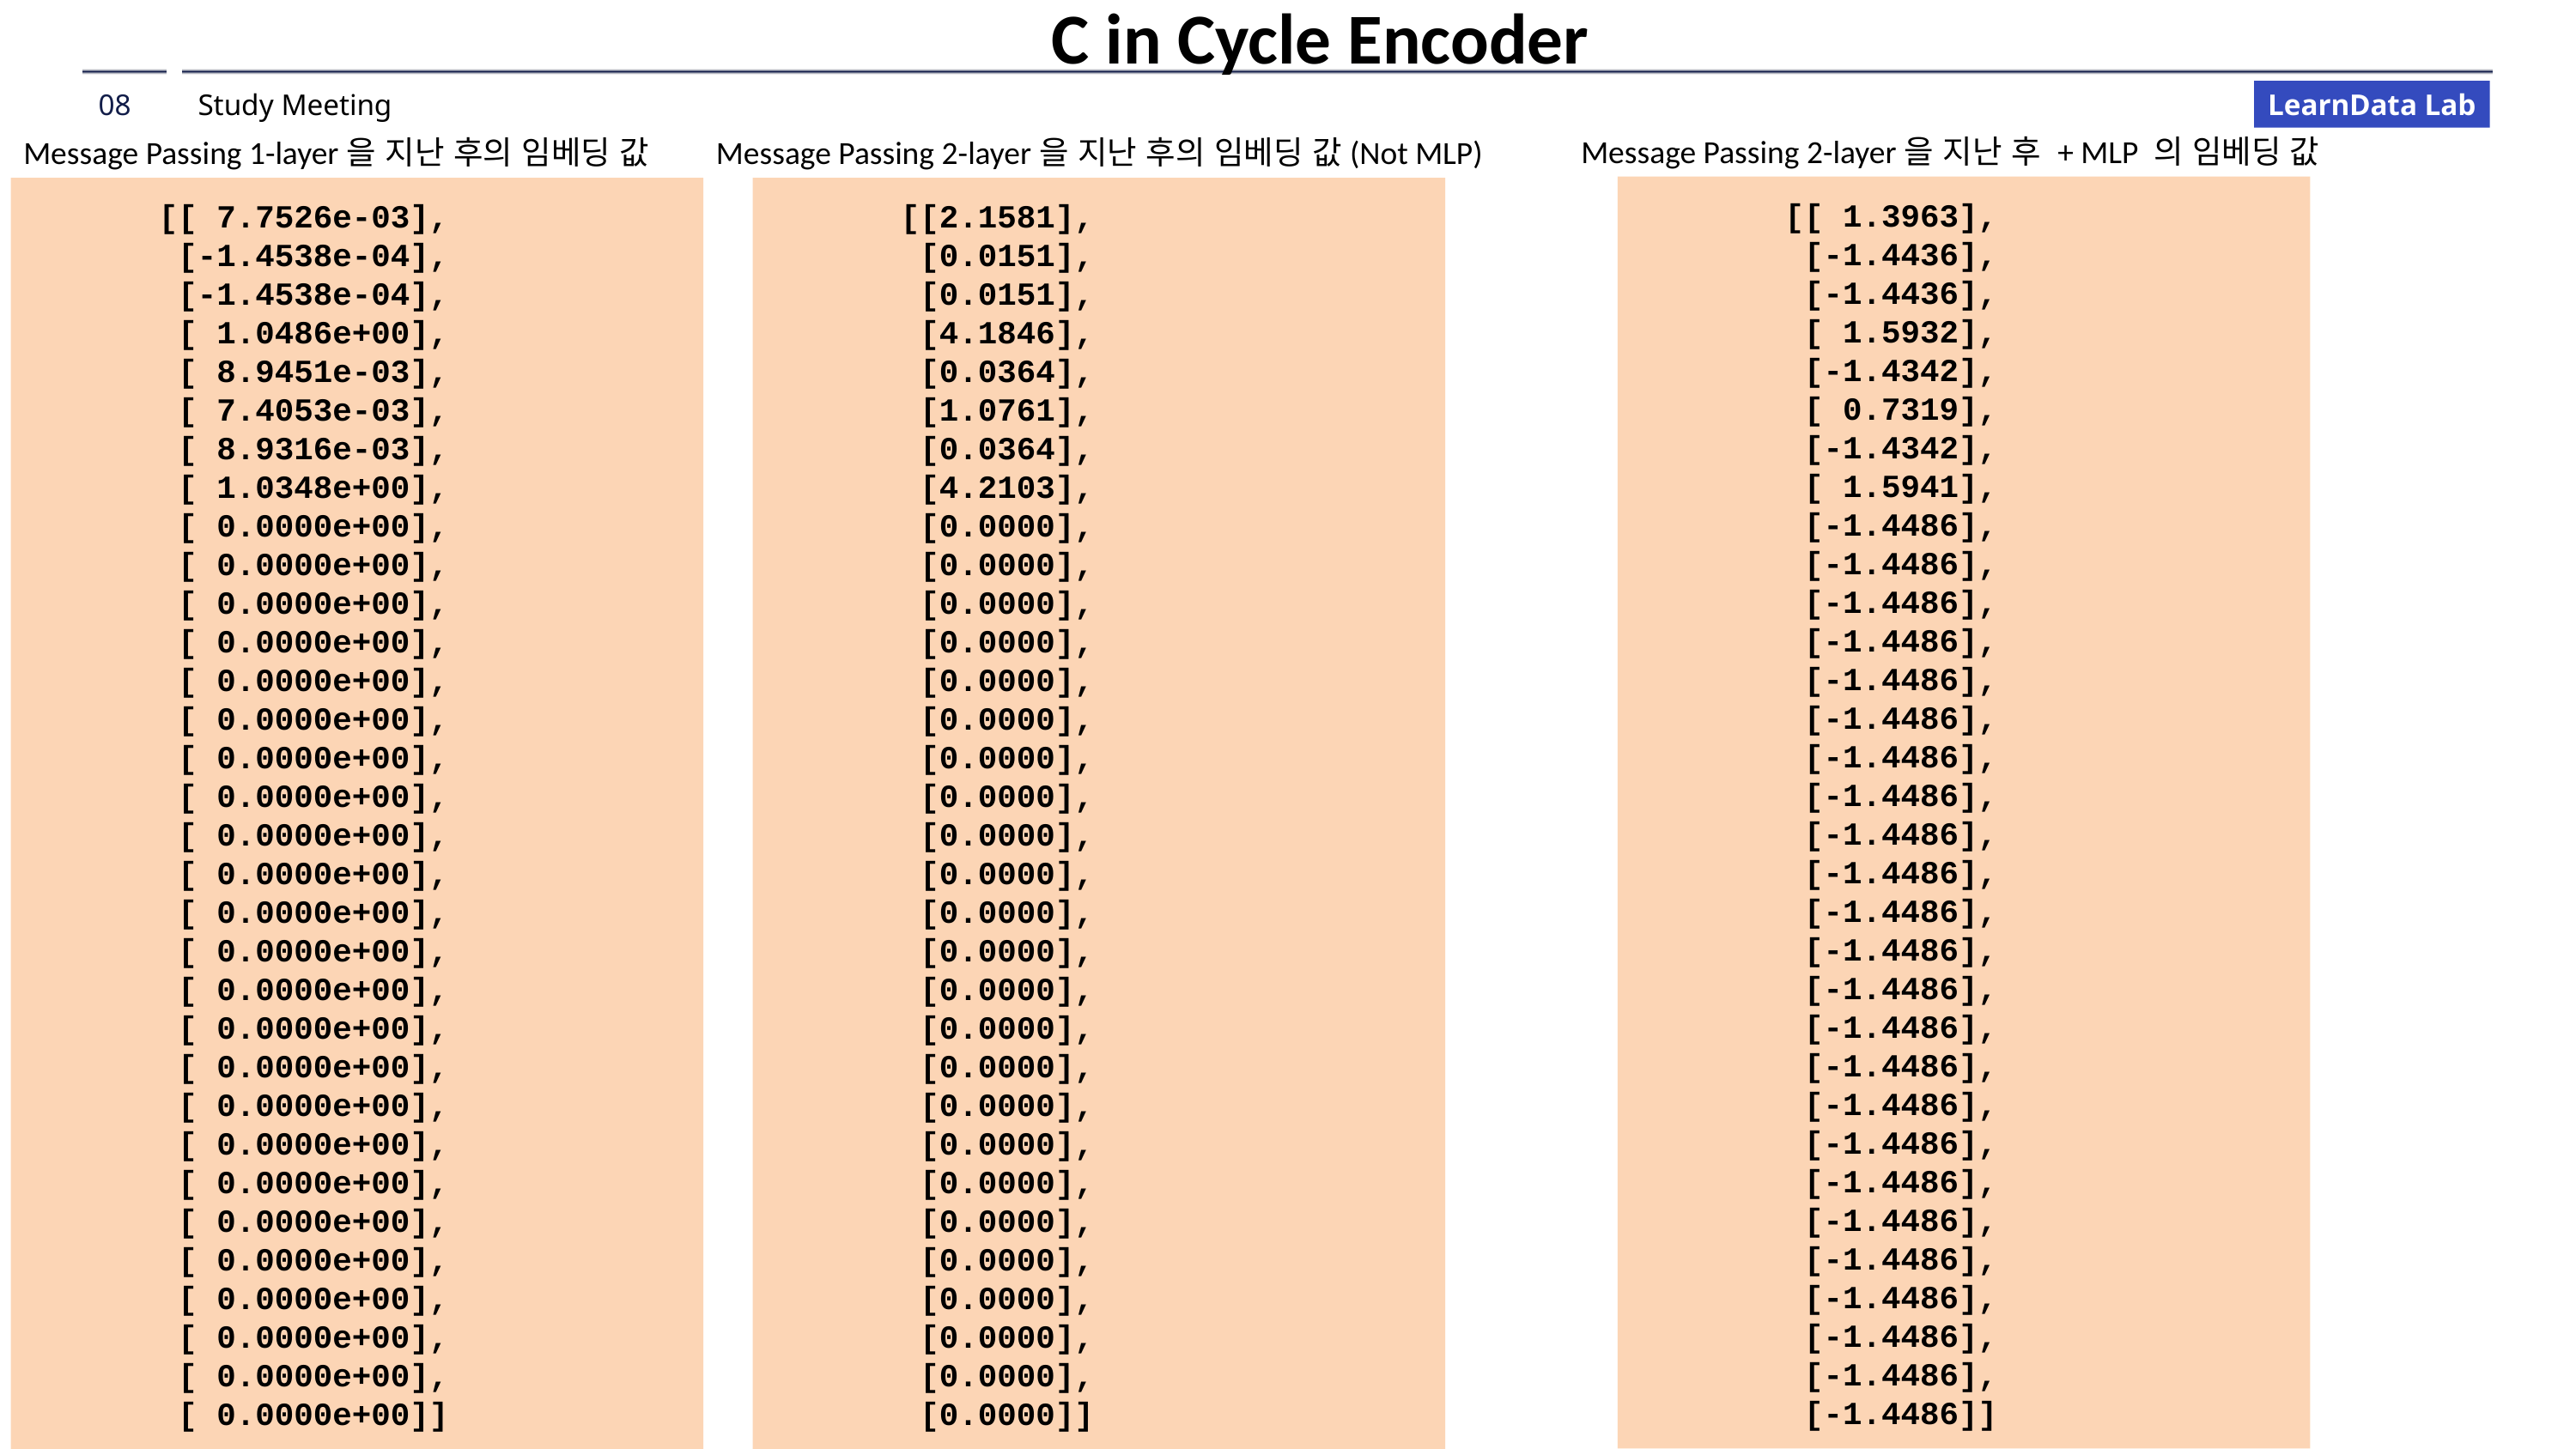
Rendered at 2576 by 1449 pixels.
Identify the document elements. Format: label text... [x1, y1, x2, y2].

text_box C in Cycle Encoder [1039, 0, 1602, 66]
text_box [[2.1581], [0.0151], [0.0151], [4.1846], [0.0364], [1.0761], [0.0364], [4.2103], [0.0000], [0.0000], [0.0000], [0.0000], [0.0000], [0.0000], [0.0000], [0.0000], [0.0000], [0.0000], [0.0000], [0.0000], [0.0000], [0.0000], [0.0000], [0.0000], [0.0000], [0.0000], [0.0000], [0.0000], [0.0000], [0.0000], [0.0000], [0.0000]] [750, 176, 1447, 1449]
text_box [82, 67, 167, 76]
text_box Message Passing 2-layer을 지난 후 + MLP 의 임베딩 값 [1568, 151, 2447, 177]
text_box Message Passing 2-layer을 지난 후 + MLP 의 임베딩 값 [181, 126, 703, 151]
text_box Message Passing 1-layer을 지난 후의 임베딩 값 [10, 126, 703, 176]
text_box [185, 80, 2490, 142]
text_box 08 [85, 82, 161, 126]
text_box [182, 67, 2493, 76]
text_box Message Passing 2-layer을 지난 후의 임베딩 값(Not MLP) [703, 151, 1583, 216]
text_box [[ 7.7526e-03], [-1.4538e-04], [-1.4538e-04], [ 1.0486e+00], [ 8.9451e-03], [ 7.4053e-03], [ 8.9316e-03], [ 1.0348e+00], [ 0.0000e+00], [ 0.0000e+00], [ 0.0000e+00], [ 0.0000e+00], [ 0.0000e+00], [ 0.0000e+00], [ 0.0000e+00], [ 0.0000e+00], [ 0.0000e+00], [ 0.0000e+00], [ 0.0000e+00], [ 0.0000e+00], [ 0.0000e+00], [ 0.0000e+00], [ 0.0000e+00], [ 0.0000e+00], [ 0.0000e+00], [ 0.0000e+00], [ 0.0000e+00], [ 0.0000e+00], [ 0.0000e+00], [ 0.0000e+00], [ 0.0000e+00], [ 0.0000e+00]] [9, 176, 705, 1449]
text_box [[ 1.3963], [-1.4436], [-1.4436], [ 1.5932], [-1.4342], [ 0.7319], [-1.4342], [ 1.5941], [-1.4486], [-1.4486], [-1.4486], [-1.4486], [-1.4486], [-1.4486], [-1.4486], [-1.4486], [-1.4486], [-1.4486], [-1.4486], [-1.4486], [-1.4486], [-1.4486], [-1.4486], [-1.4486], [-1.4486], [-1.4486], [-1.4486], [-1.4486], [-1.4486], [-1.4486], [-1.4486], [-1.4486]] [1616, 175, 2312, 1449]
